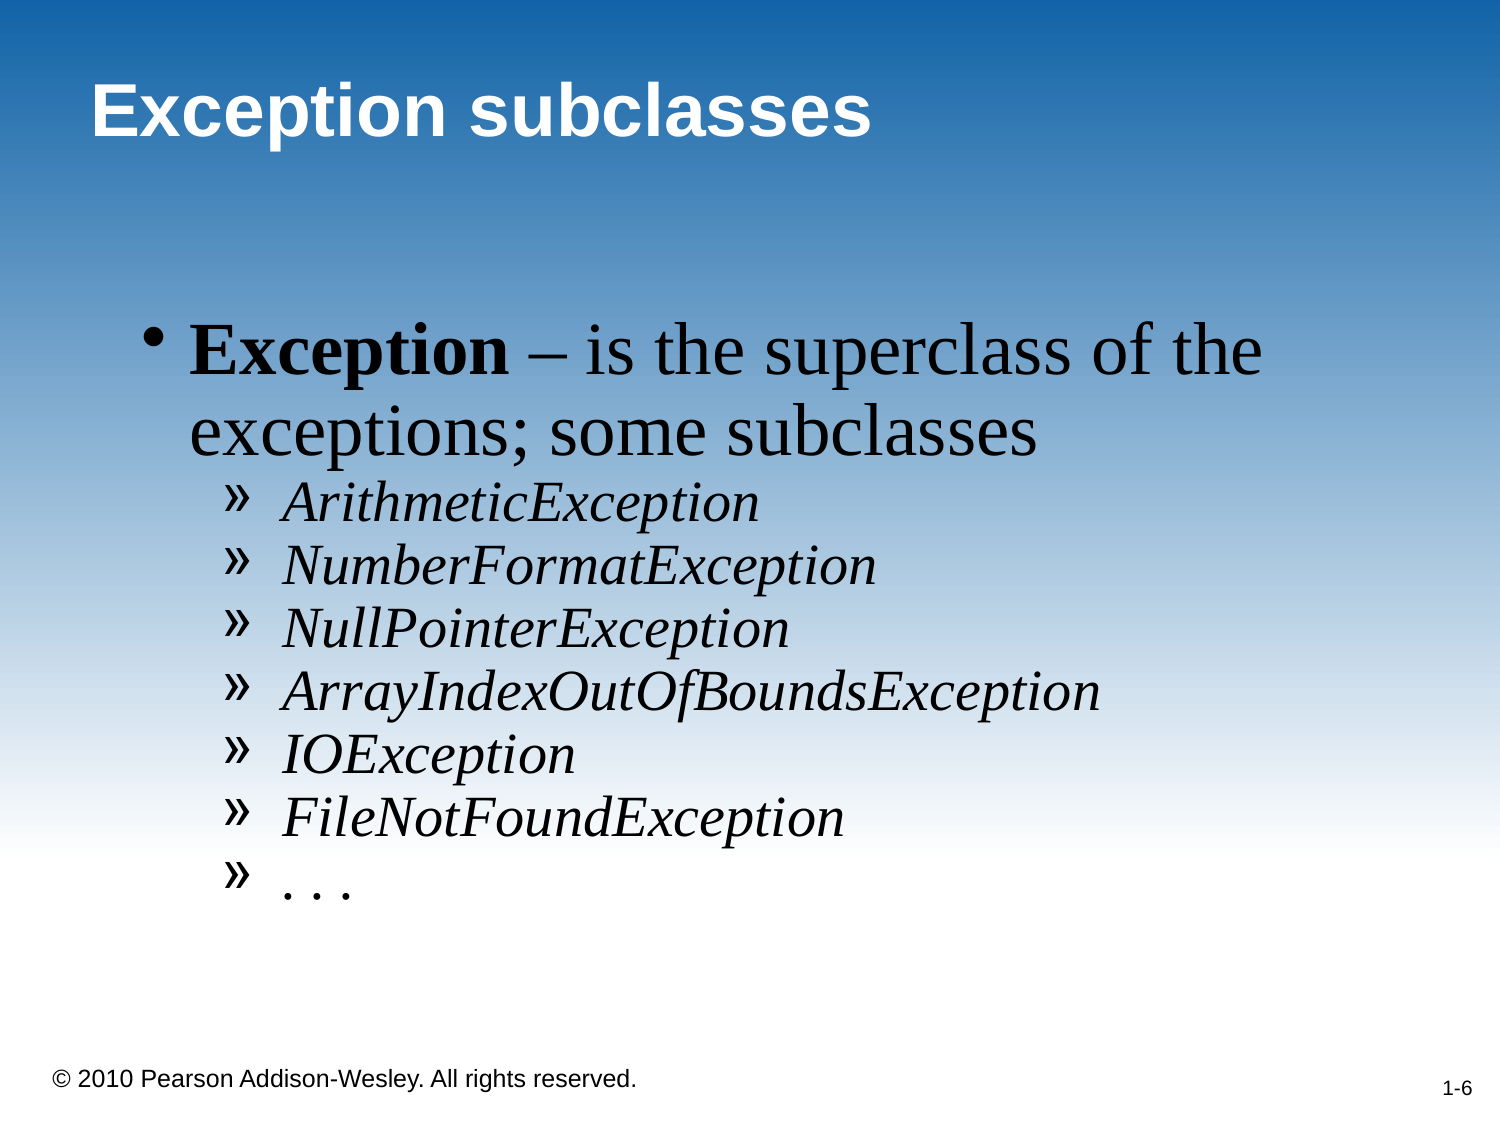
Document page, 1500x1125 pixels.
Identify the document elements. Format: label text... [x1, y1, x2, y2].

slide_number 1-6 [1174, 1049, 1488, 1125]
text_box Exception – is the superclass of the exceptions; some subclasses ArithmeticException NumberFormatException NullPointerException ArrayIndexOutOfBoundsException IOException FileNotFoundException . . . [99, 274, 1401, 1010]
title Exception subclasses [75, 12, 1438, 200]
